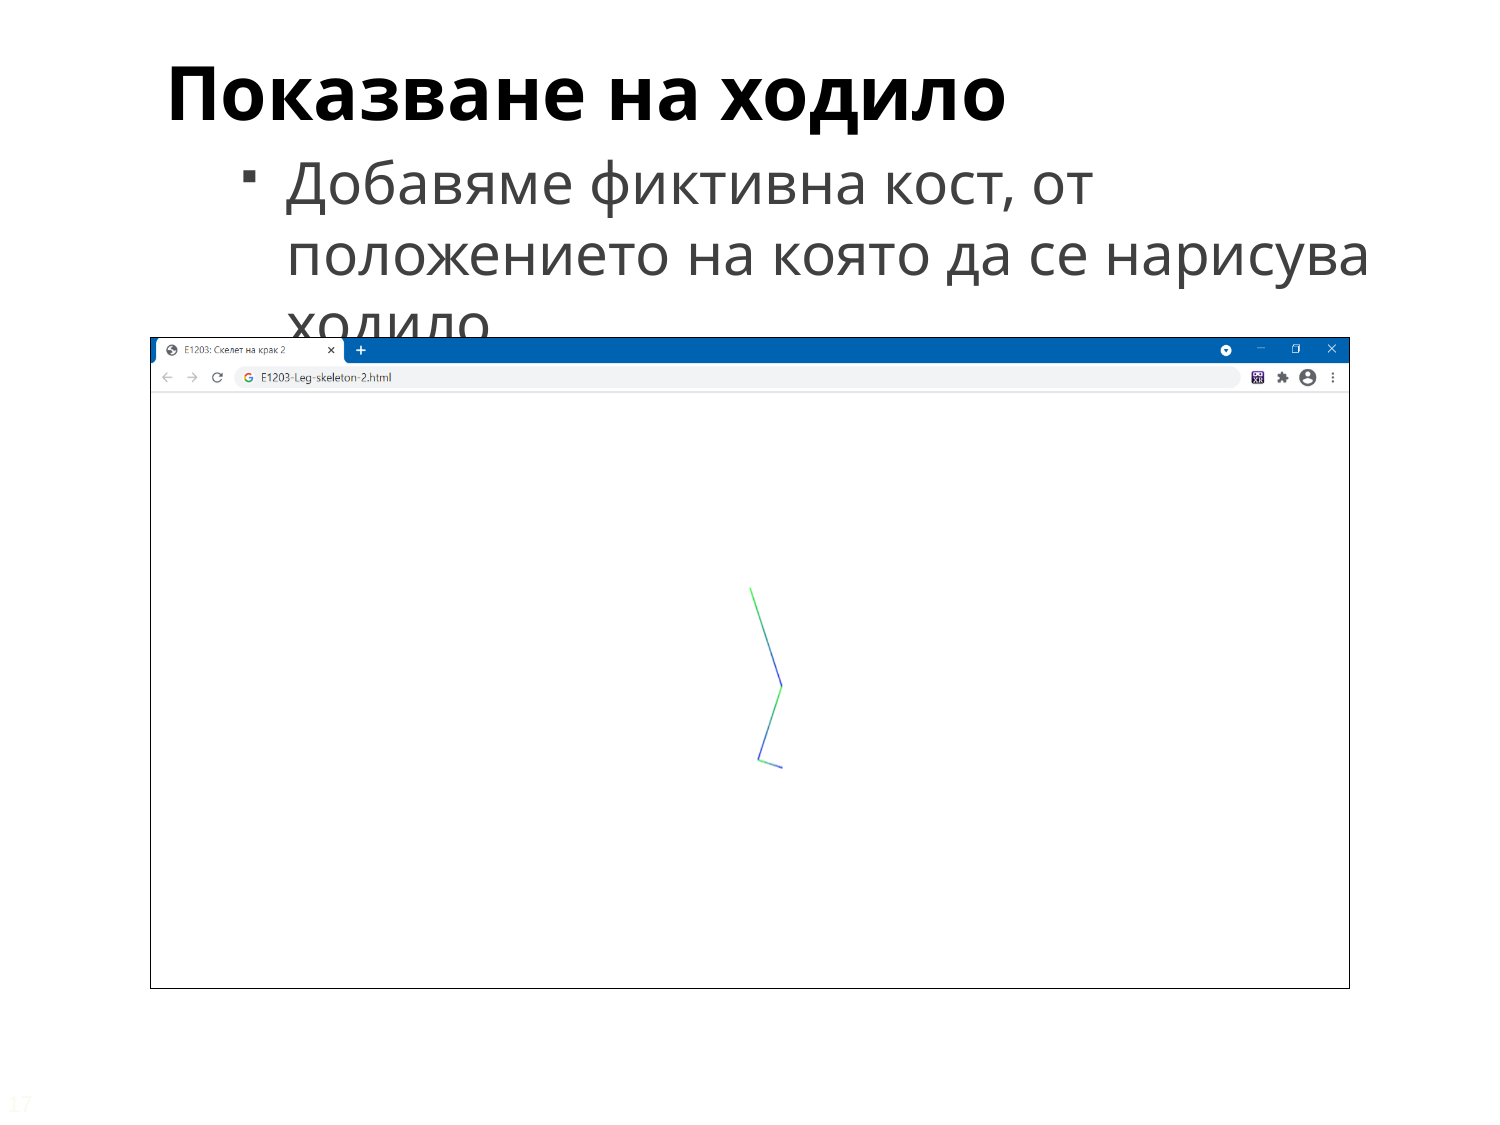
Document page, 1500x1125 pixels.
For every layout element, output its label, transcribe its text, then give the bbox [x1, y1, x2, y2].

list Показване на ходило Добавяме фиктивна кост, от положението на която да се нарисува ходило [150, 37, 1488, 1113]
picture [149, 337, 1351, 989]
